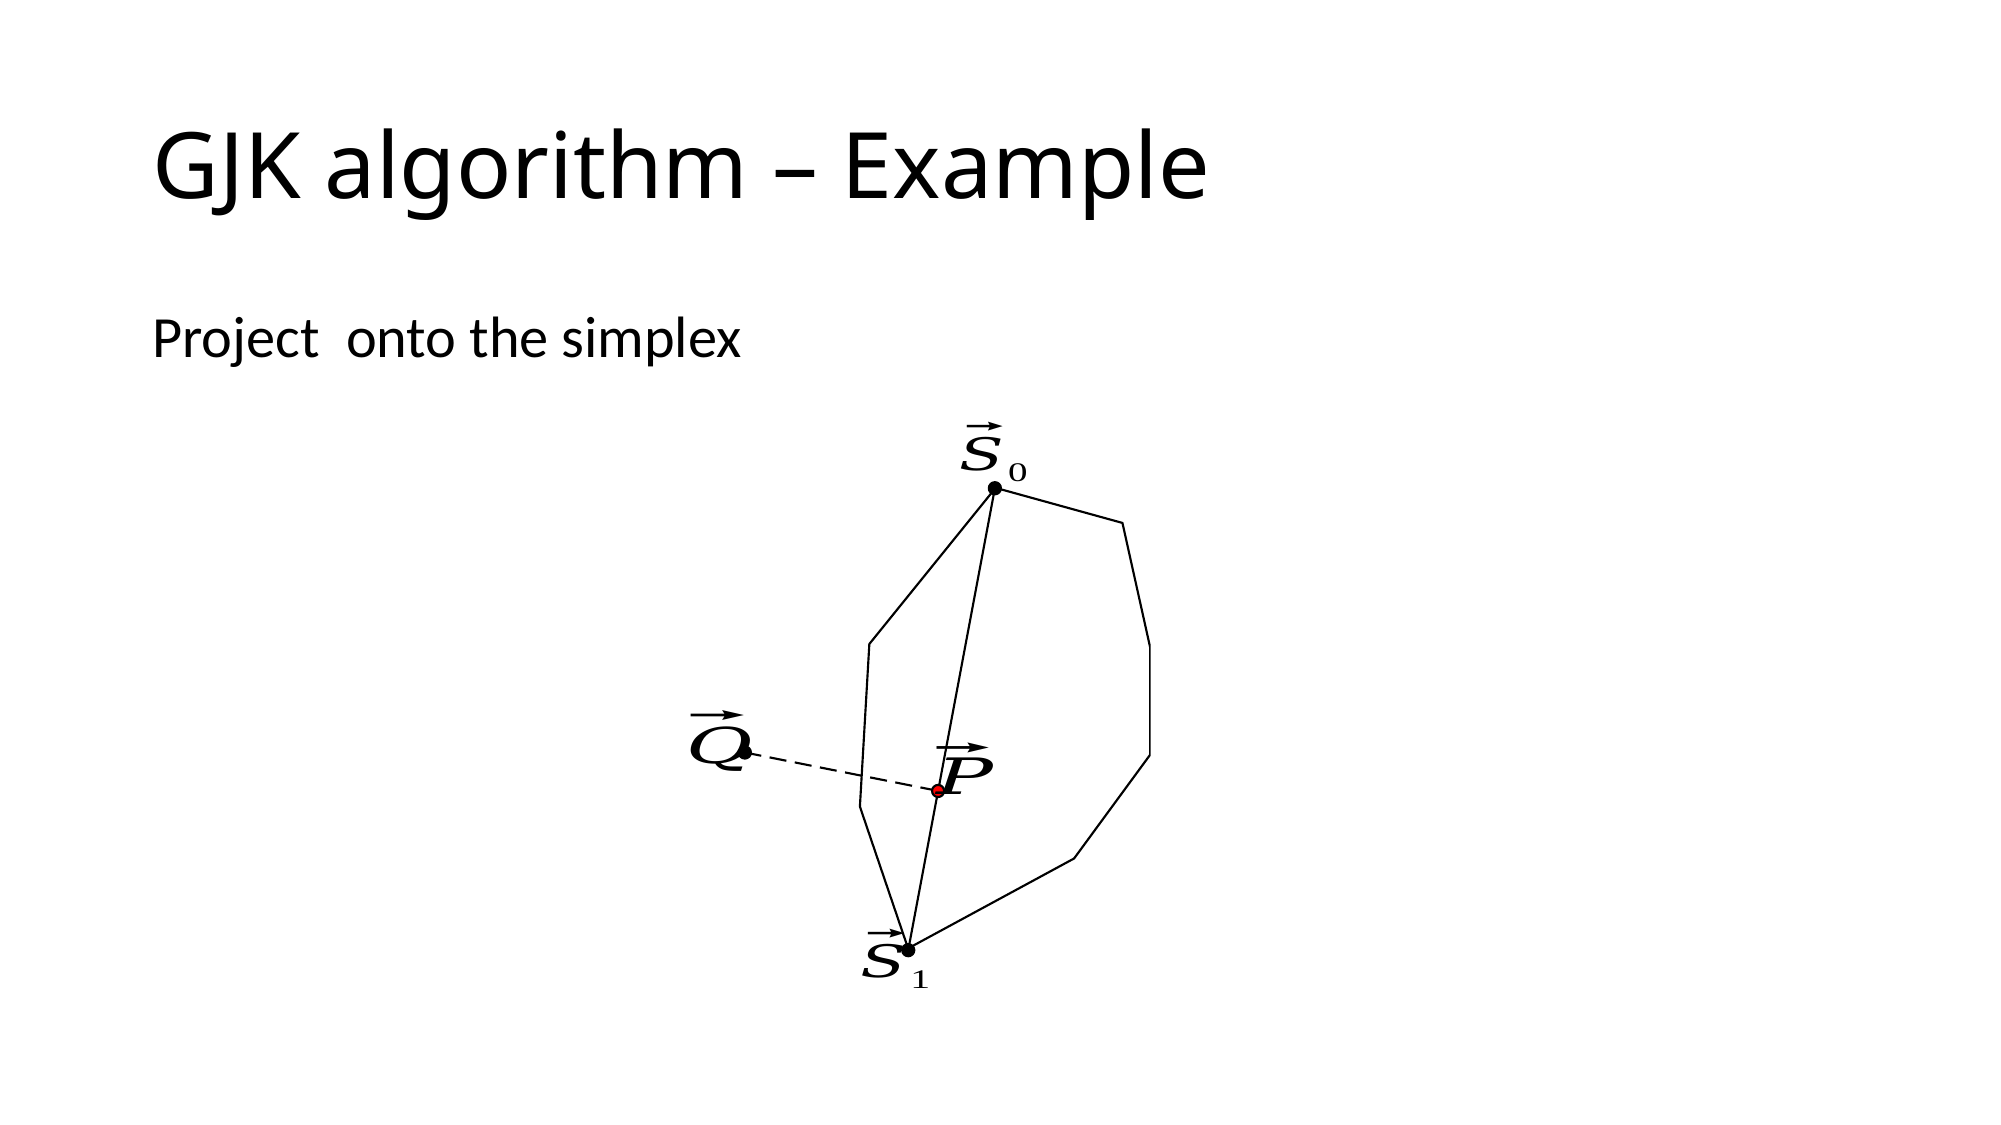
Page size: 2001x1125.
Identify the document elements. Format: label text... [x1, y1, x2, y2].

picture [734, 477, 1151, 959]
title GJK algorithm – Example [137, 59, 1863, 278]
